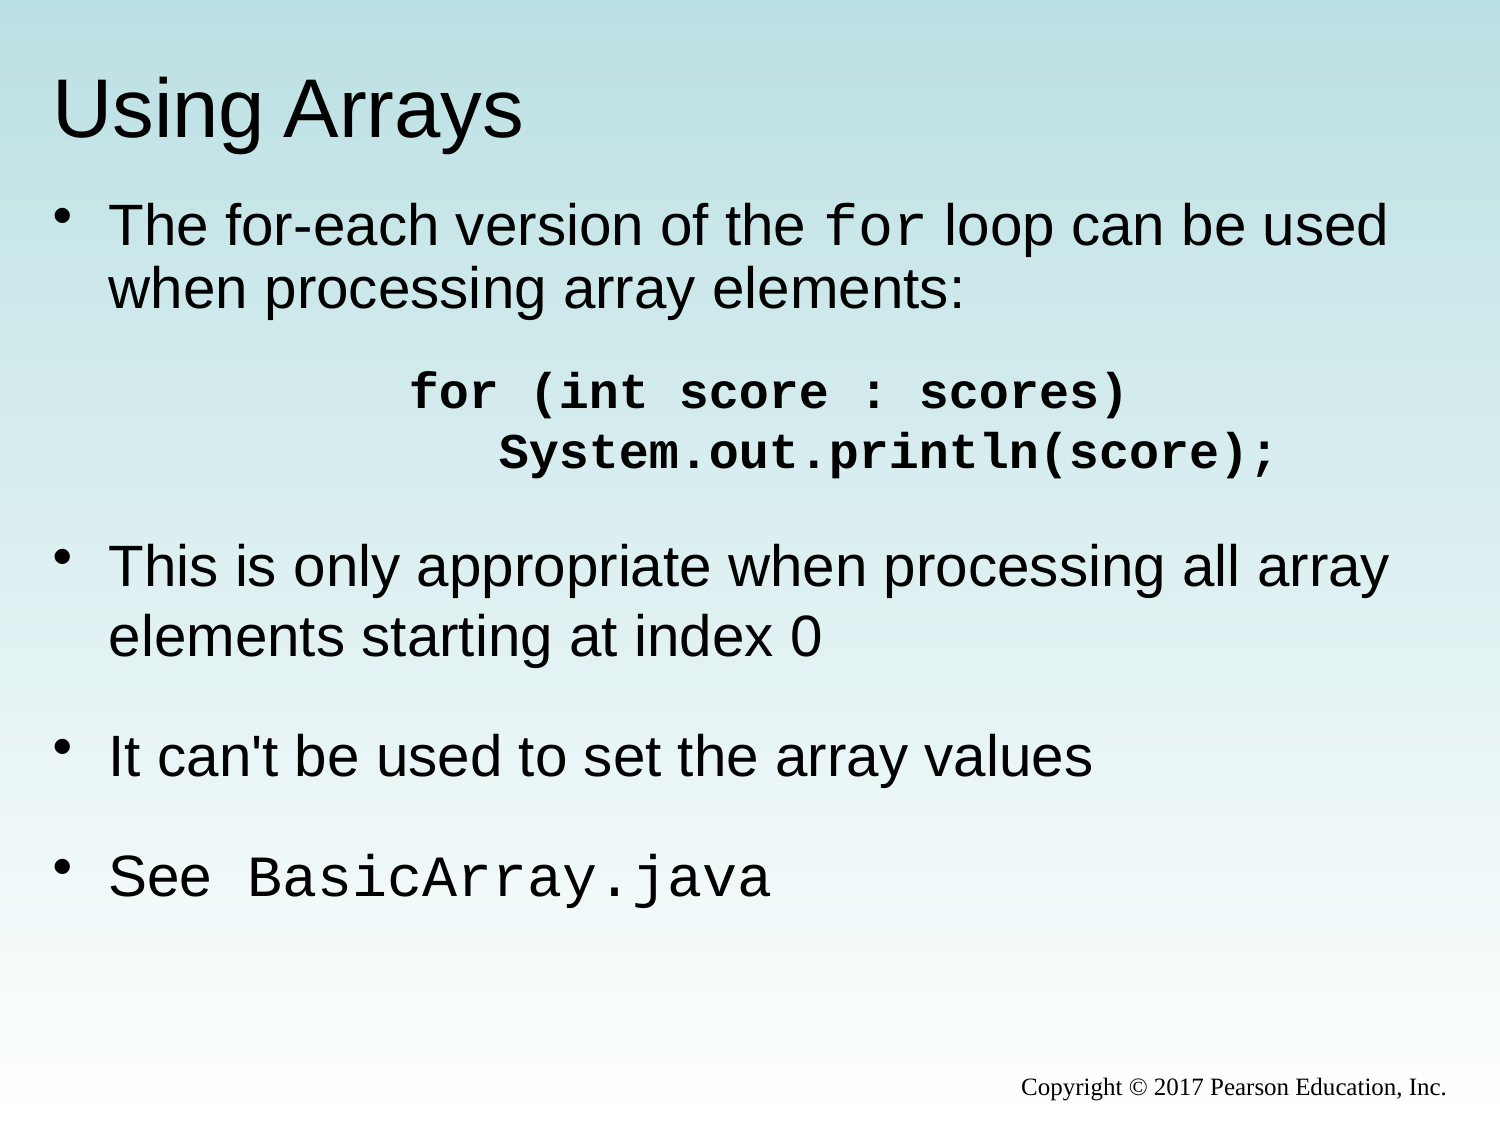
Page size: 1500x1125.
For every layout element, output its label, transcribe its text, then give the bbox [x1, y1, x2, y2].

title Using Arrays [37, 45, 1463, 163]
footer Copyright © 2017 Pearson Education, Inc. [549, 1062, 1463, 1114]
list The for-each version of the for loop can be used when processing array elements: for (int score : scores) System.out.println(score); This is only appropriate when processing all array elements starting at index 0 It can't be used to set the array values See BasicArray.java [37, 187, 1463, 963]
